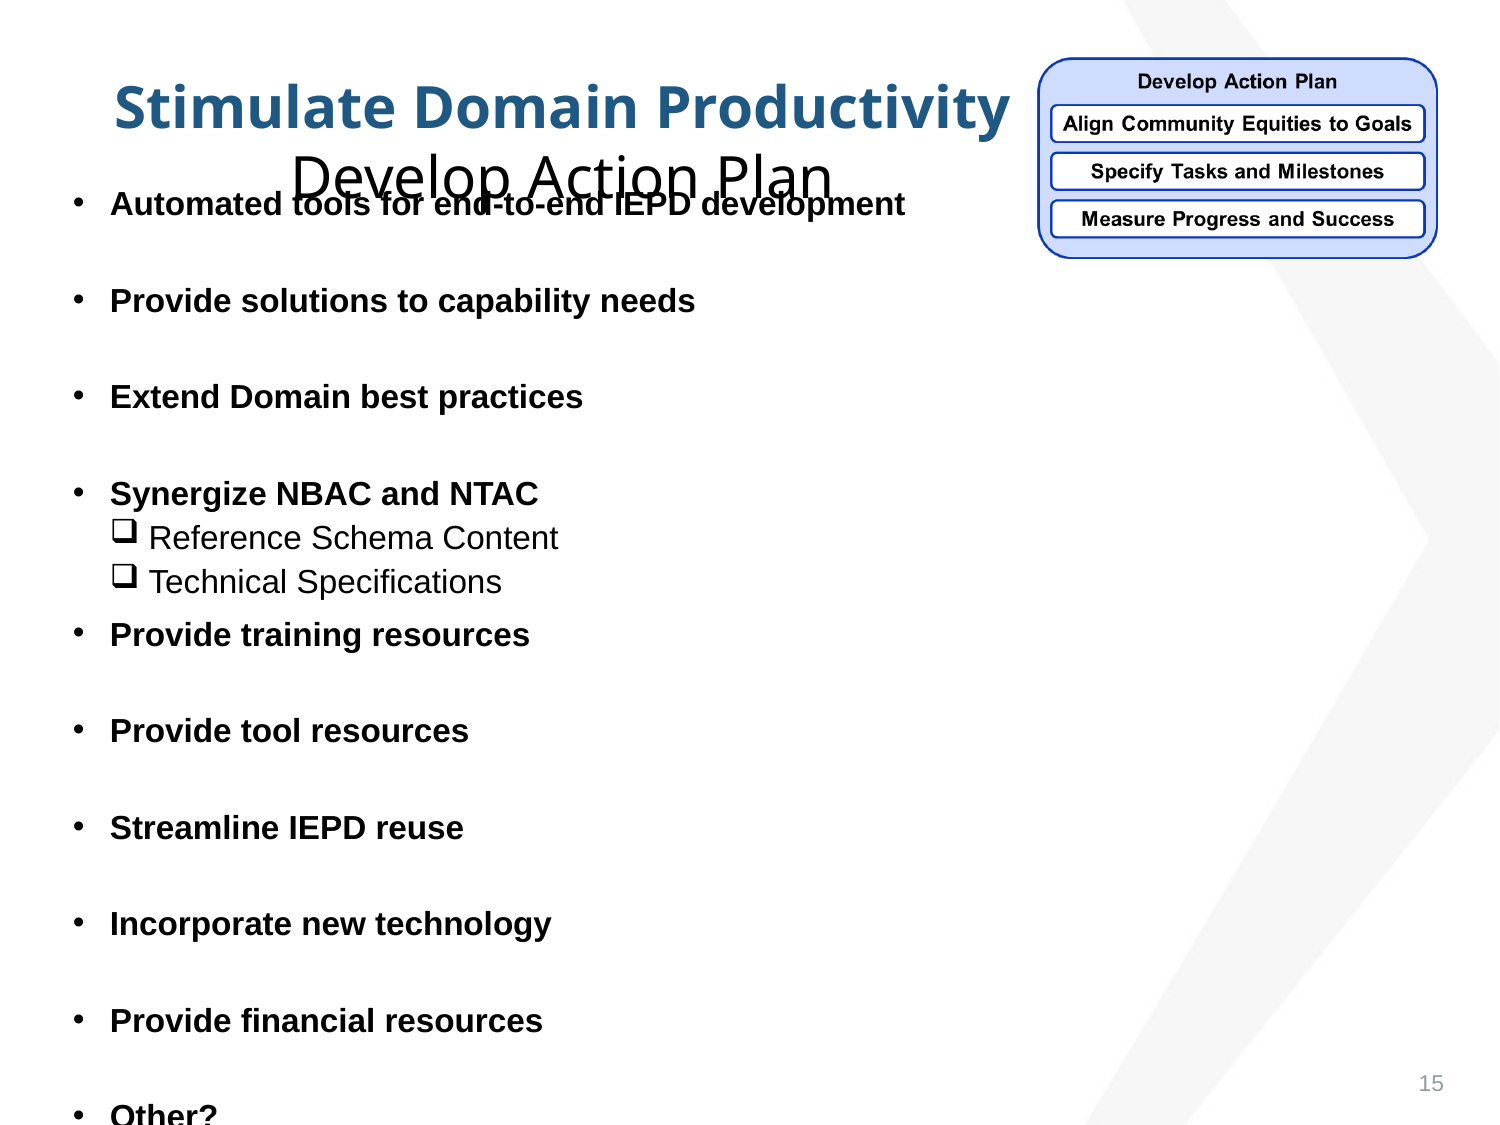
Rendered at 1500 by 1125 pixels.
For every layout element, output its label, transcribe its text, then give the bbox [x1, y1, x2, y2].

picture [1037, 0, 1500, 1125]
text_box Automated tools for end-to-end IEPD development Provide solutions to capability needs Extend Domain best practices Synergize NBAC and NTAC Reference Schema Content Technical Specifications Provide training resources Provide tool resources Streamline IEPD reuse Incorporate new technology Provide financial resources Other? [58, 174, 1442, 1100]
title Stimulate Domain Productivity Develop Action Plan [0, 62, 1032, 213]
